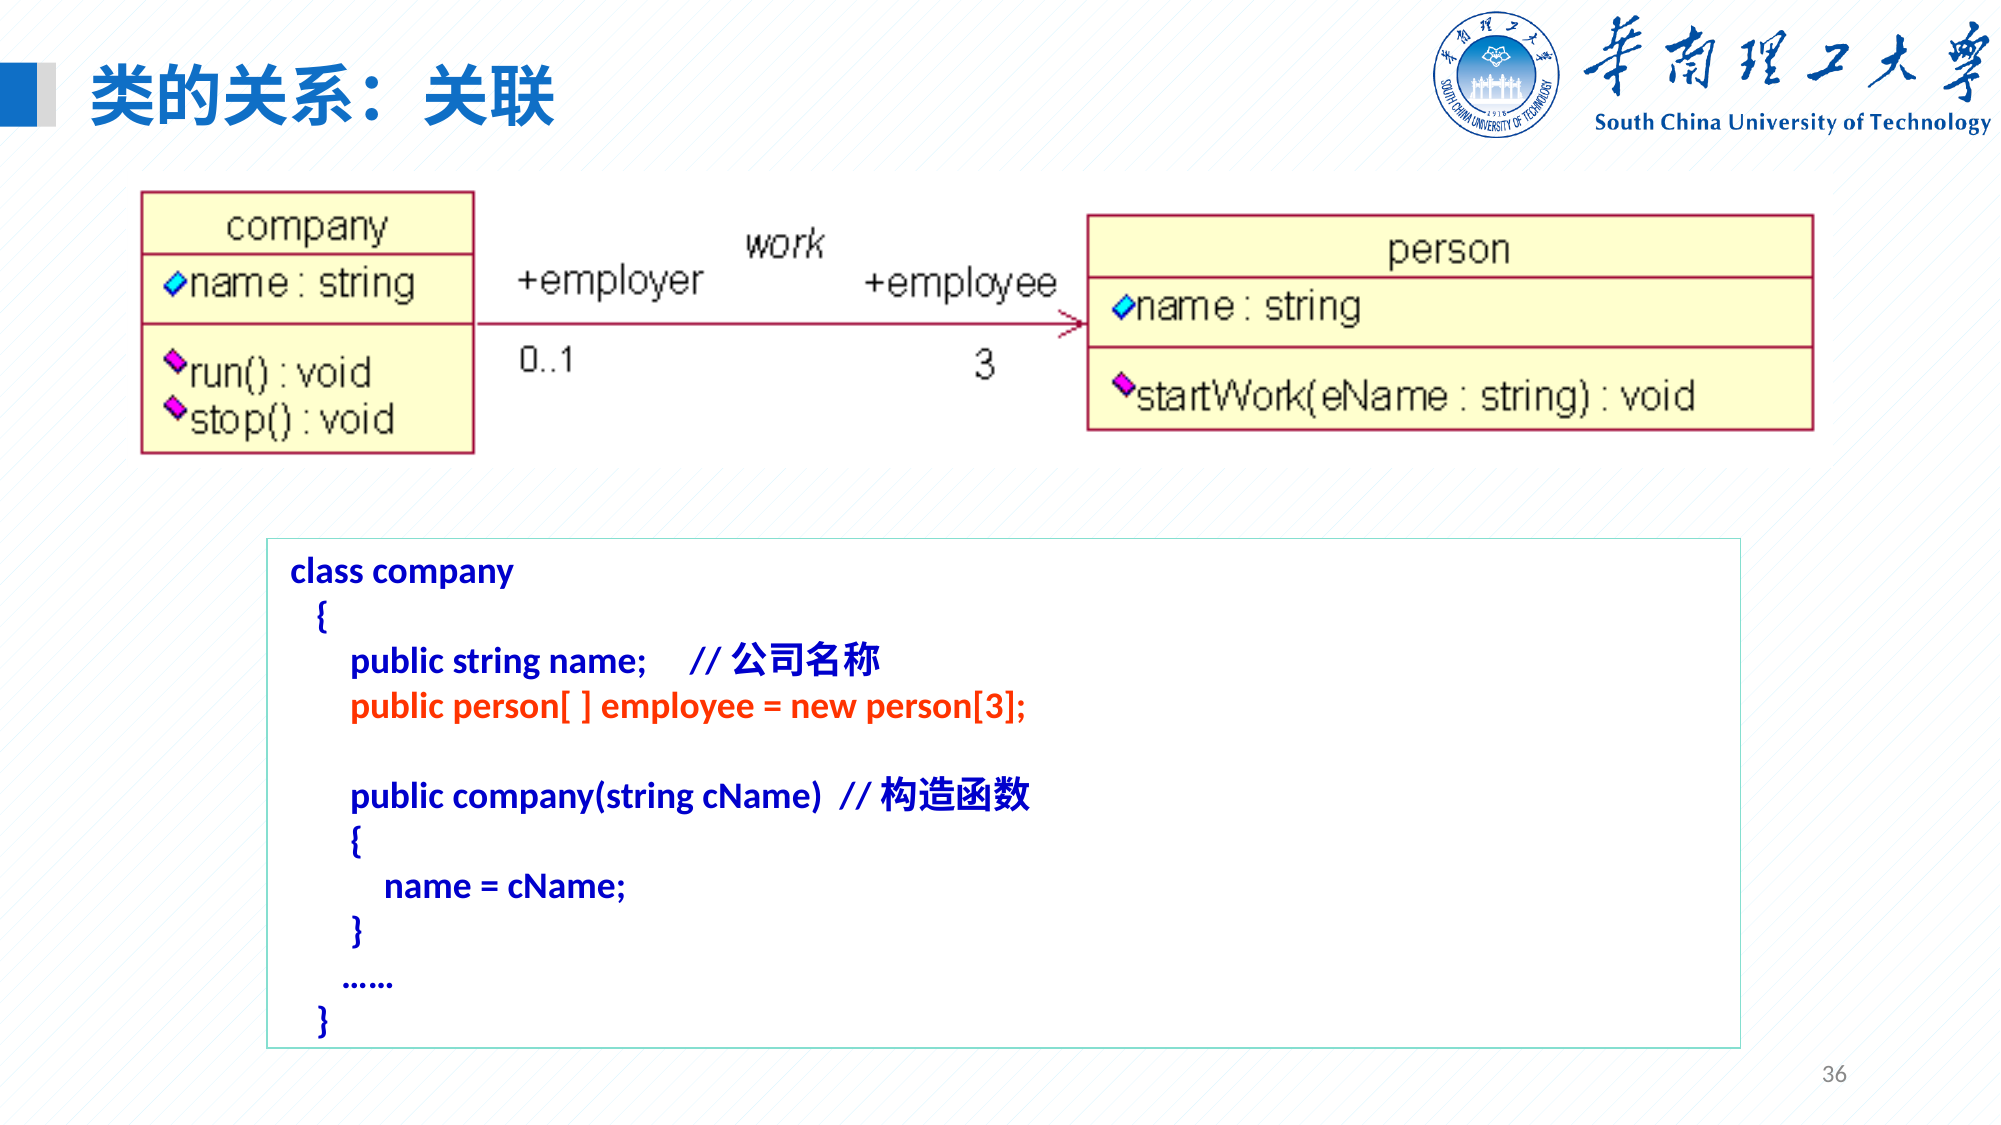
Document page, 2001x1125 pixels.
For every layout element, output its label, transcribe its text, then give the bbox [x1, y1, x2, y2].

slide_number 36 [1412, 1042, 1863, 1103]
picture [126, 171, 1833, 468]
text_box 类的关系：关联 [74, 46, 1248, 142]
text_box class company { public string name; //公司名称 public person[ ] employee = new person[3]; public company(string cName) //构造函数 { name = cName; } …… } [267, 538, 1741, 1049]
picture [1433, 11, 1991, 138]
